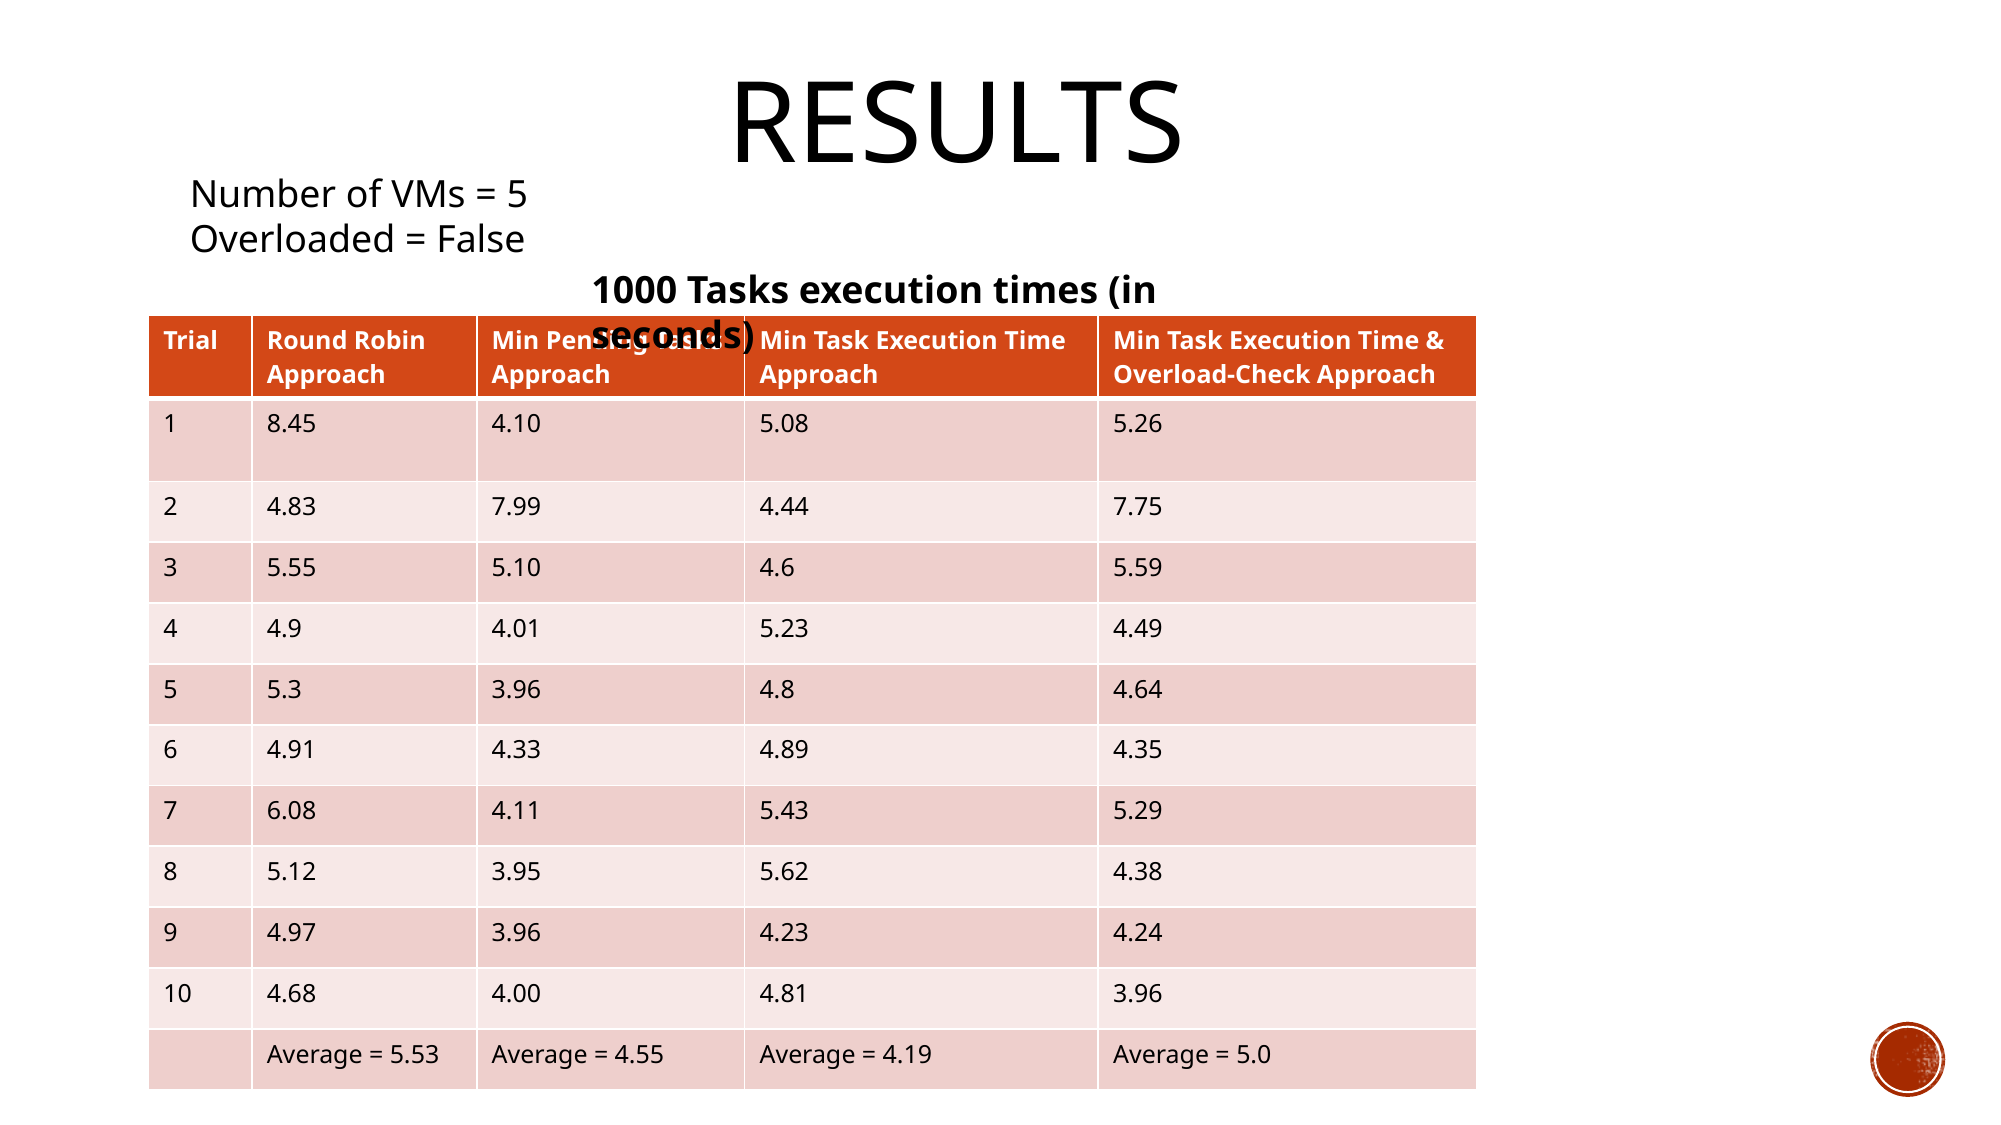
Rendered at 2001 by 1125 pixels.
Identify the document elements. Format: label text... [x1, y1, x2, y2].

table_header Min Task Execution Time & Overload-Check Approach [1099, 316, 1476, 396]
table_cell 4.38 [1099, 847, 1476, 906]
table_cell 5.55 [253, 543, 476, 602]
table_cell 9 [149, 908, 251, 967]
table_cell 4.33 [478, 726, 744, 785]
table_cell 4.35 [1099, 726, 1476, 785]
table_cell 5.59 [1099, 543, 1476, 602]
title RESULTS [712, 0, 1838, 259]
table_cell 5 [149, 665, 251, 724]
table_header Round Robin Approach [253, 316, 476, 396]
table_cell 4.91 [253, 726, 476, 785]
table_cell 4.10 [478, 401, 744, 481]
table_cell 5.10 [478, 543, 744, 602]
table_cell 4.11 [478, 786, 744, 845]
table_cell 4 [149, 604, 251, 663]
table_cell 2 [149, 482, 251, 541]
table_cell 5.12 [253, 847, 476, 906]
table_cell 4.23 [745, 908, 1097, 967]
table_header Trial [149, 316, 251, 396]
table_cell 4.8 [745, 665, 1097, 724]
table_cell 5.08 [745, 401, 1097, 481]
table_cell 4.83 [253, 482, 476, 541]
text_box 1000 Tasks execution times (in seconds) [576, 258, 1341, 364]
table_header Min Task Execution Time Approach [745, 364, 1097, 396]
table_cell 3.96 [1099, 969, 1476, 1028]
table_cell Average = 5.53 [253, 1030, 476, 1089]
table_cell 3.96 [478, 908, 744, 967]
table_cell 4.81 [745, 969, 1097, 1028]
table_cell 5.26 [1099, 401, 1476, 481]
table_cell [149, 1030, 251, 1089]
table_cell 1 [149, 401, 251, 481]
table_cell 3.95 [478, 847, 744, 906]
table_cell 4.68 [253, 969, 476, 1028]
table_cell 4.6 [745, 543, 1097, 602]
table_cell 4.24 [1099, 908, 1476, 967]
table_cell 4.49 [1099, 604, 1476, 663]
table_cell 5.62 [745, 847, 1097, 906]
table_cell 7 [149, 786, 251, 845]
table_cell 4.44 [745, 482, 1097, 541]
table_header Min Pending Tasks Approach [478, 316, 744, 396]
table_cell 4.89 [745, 726, 1097, 785]
table_cell 8 [149, 847, 251, 906]
text_box Number of VMs = 5 Overloaded = False [174, 162, 615, 268]
table_cell Average = 4.55 [478, 1030, 744, 1089]
table_cell 5.3 [253, 665, 476, 724]
table_cell 7.99 [478, 482, 744, 541]
table_cell 5.43 [745, 786, 1097, 845]
table_cell 4.00 [478, 969, 744, 1028]
table_cell 4.9 [253, 604, 476, 663]
table_cell 4.64 [1099, 665, 1476, 724]
table_cell 4.01 [478, 604, 744, 663]
table_cell 6.08 [253, 786, 476, 845]
table_cell 8.45 [253, 401, 476, 481]
table_cell 5.29 [1099, 786, 1476, 845]
table_cell Average = 5.0 [1099, 1030, 1476, 1089]
table_cell 3 [149, 543, 251, 602]
table_cell 10 [149, 969, 251, 1028]
table_cell Average = 4.19 [745, 1030, 1097, 1089]
table_cell 3.96 [478, 665, 744, 724]
table_cell 4.97 [253, 908, 476, 967]
table_cell 6 [149, 726, 251, 785]
table_cell 7.75 [1099, 482, 1476, 541]
table_cell 5.23 [745, 604, 1097, 663]
